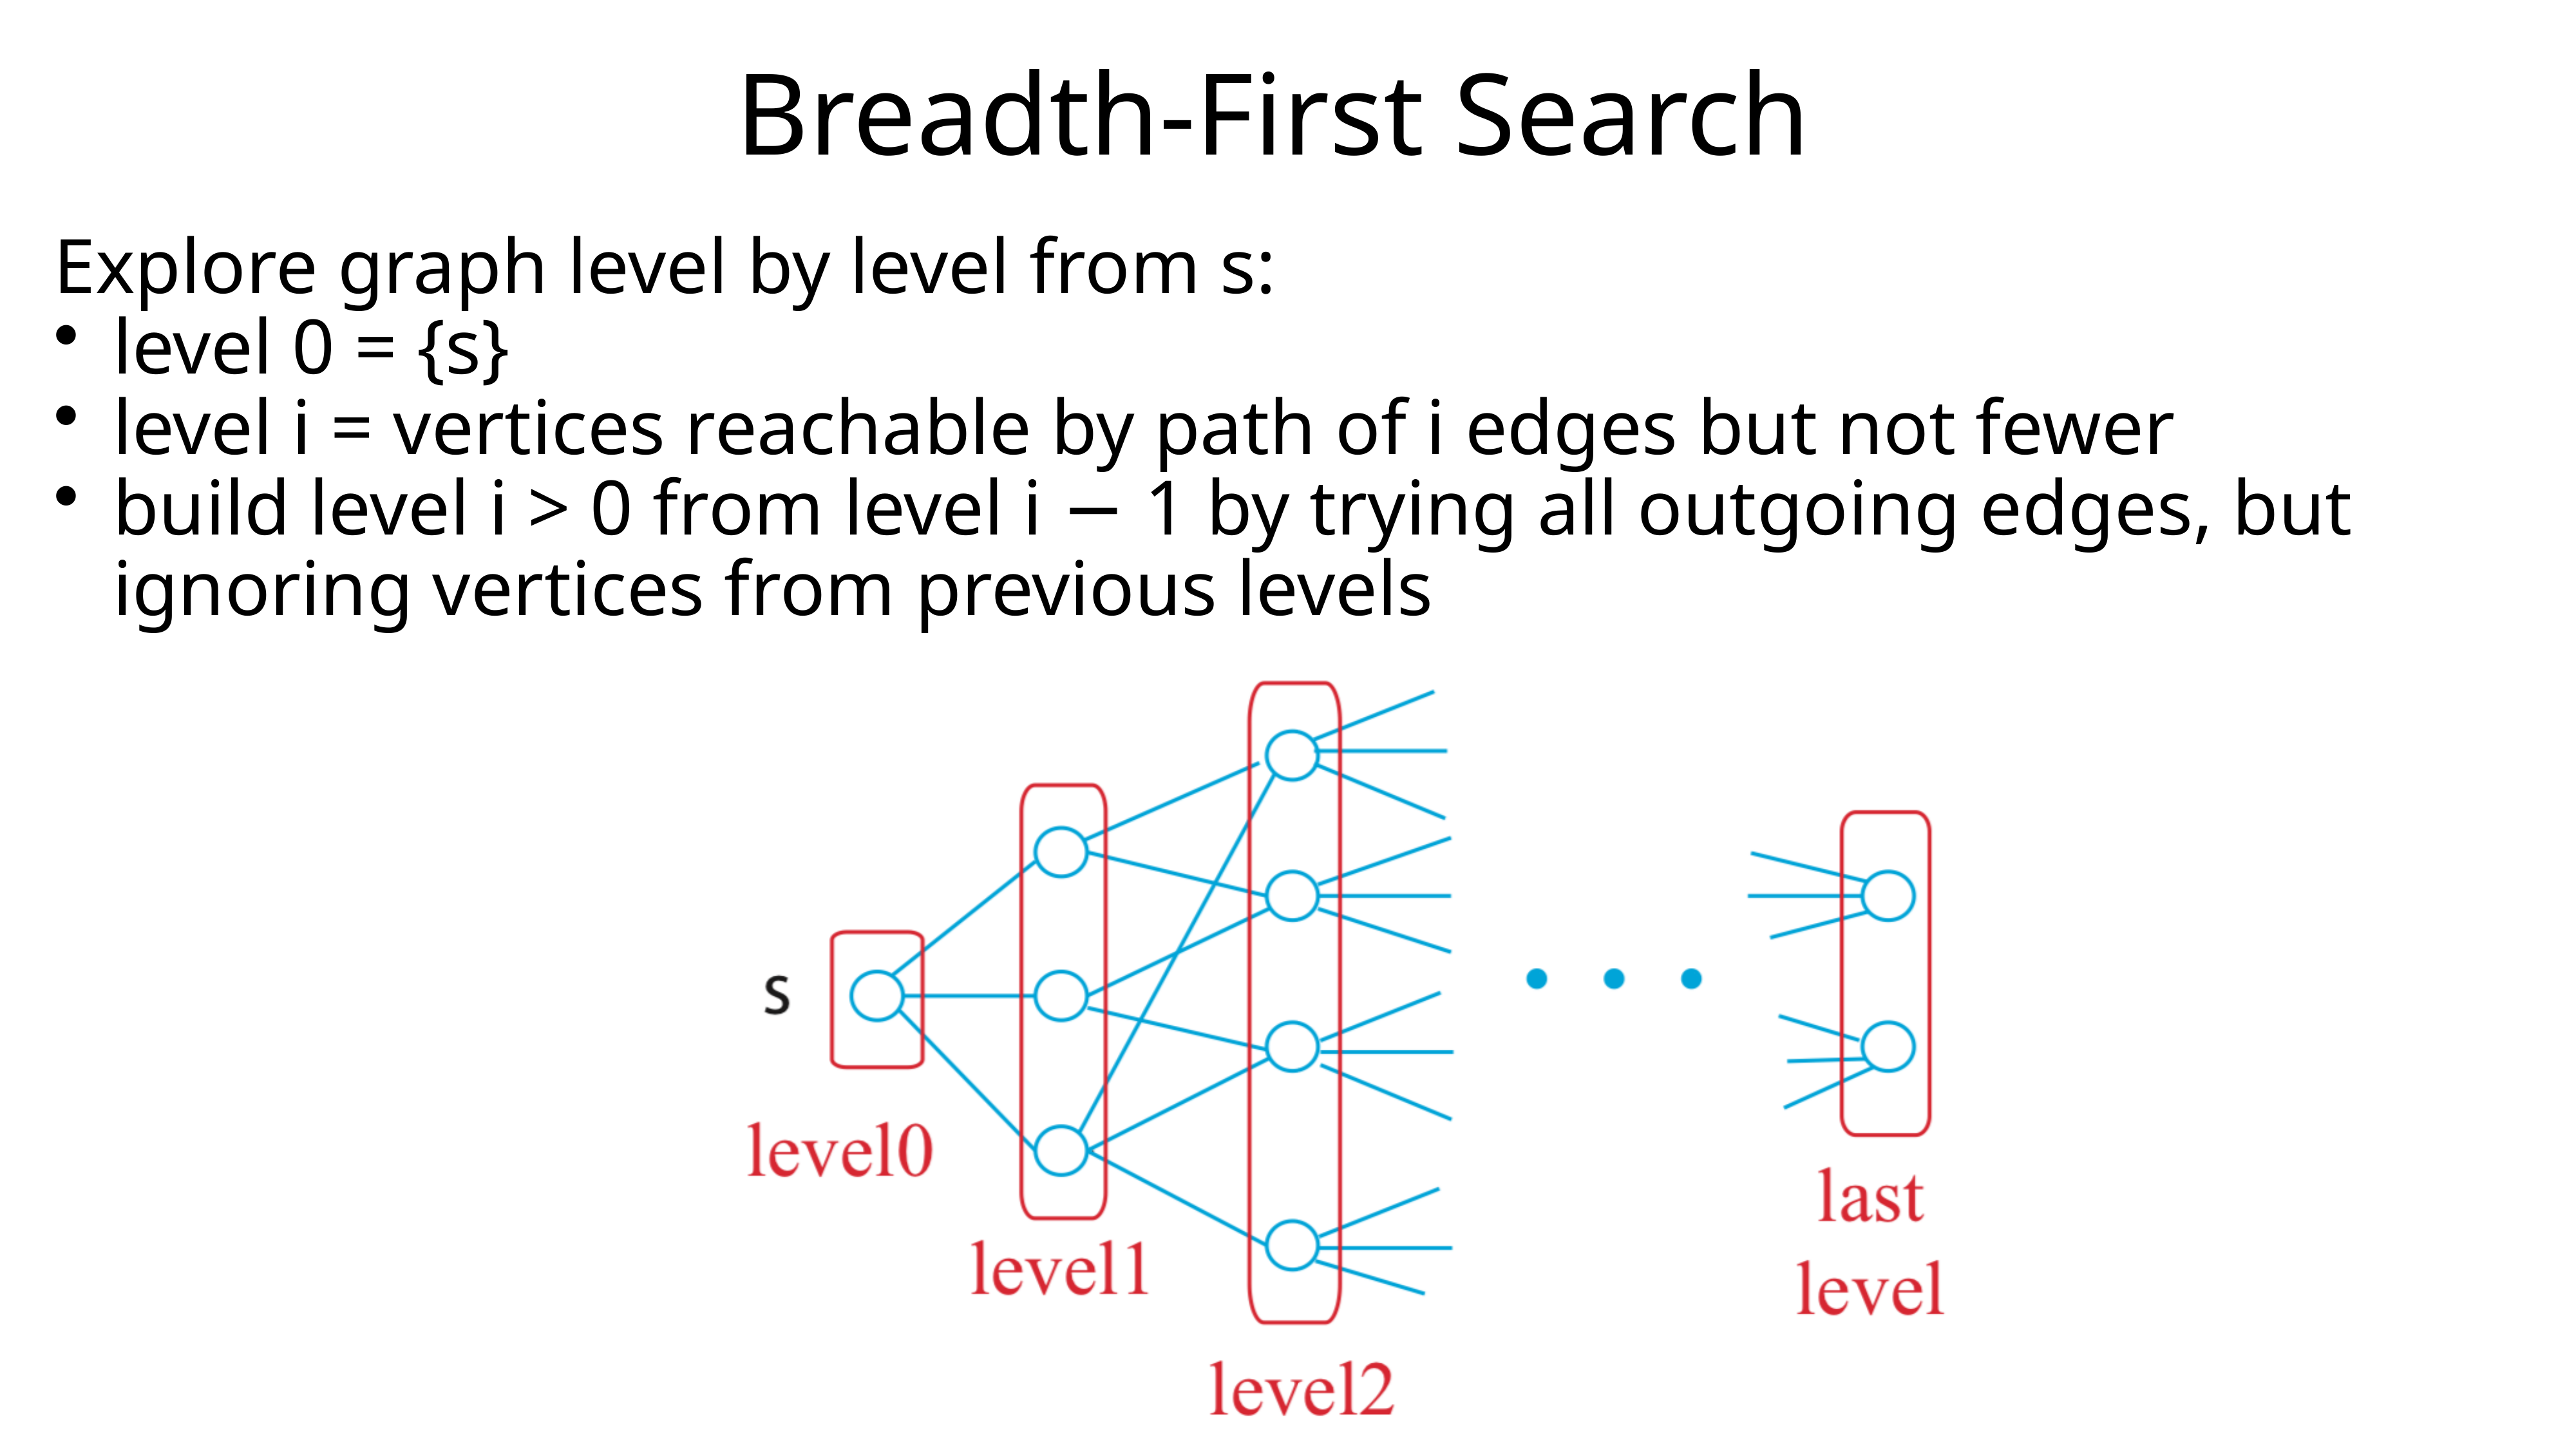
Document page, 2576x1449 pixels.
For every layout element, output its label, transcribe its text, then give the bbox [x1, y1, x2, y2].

text_box Explore graph level by level from s: level 0 = {s} level i = vertices reachable by path of i edges but not fewer build level i > 0 from level i − 1 by trying all outgoing edges, but ignoring vertices from previous levels [46, 220, 2576, 683]
title Breadth-First Search [348, 0, 2228, 185]
picture [679, 639, 2043, 1449]
